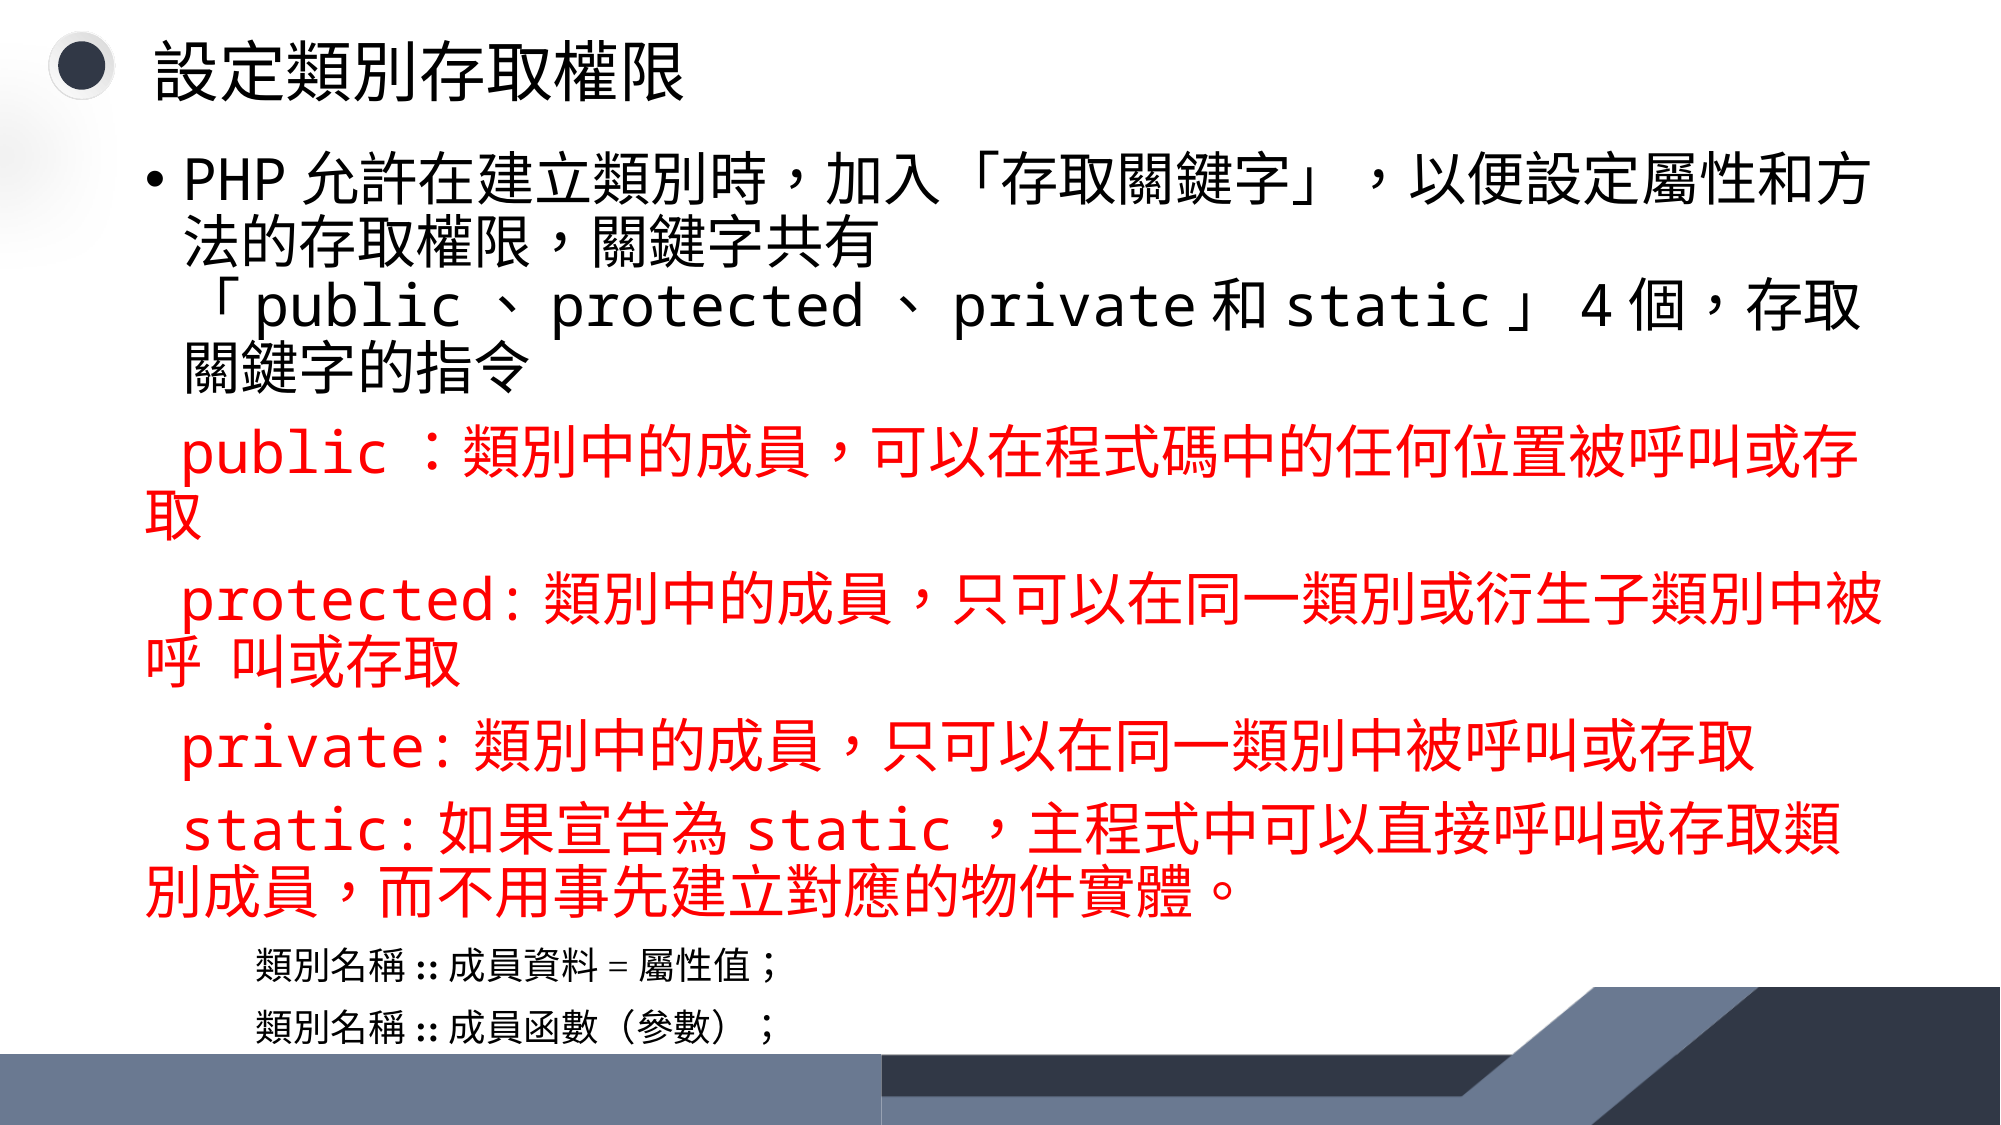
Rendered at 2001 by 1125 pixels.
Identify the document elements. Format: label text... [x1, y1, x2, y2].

picture [881, 987, 2000, 1125]
list PHP允許在建立類別時，加入「存取關鍵字」，以便設定屬性和方法的存取權限，關鍵字共有「public、protected、private和static」4個，存取關鍵字的指令 public：類別中的成員，可以在程式碼中的任何位置被呼叫或存取 protected:類別中的成員，只可以在同一類別或衍生子類別中被呼 叫或存取 private:類別中的成員，只可以在同一類別中被呼叫或存取 static:如果宣告為static，主程式中可以直接呼叫或存取類別成員，而不用事先建立對應的物件實體。 類別名稱::成員資料=屬性值； 類別名稱::成員函數（參數）； [137, 143, 1893, 972]
title 設定類別存取權限 [137, 28, 1893, 122]
